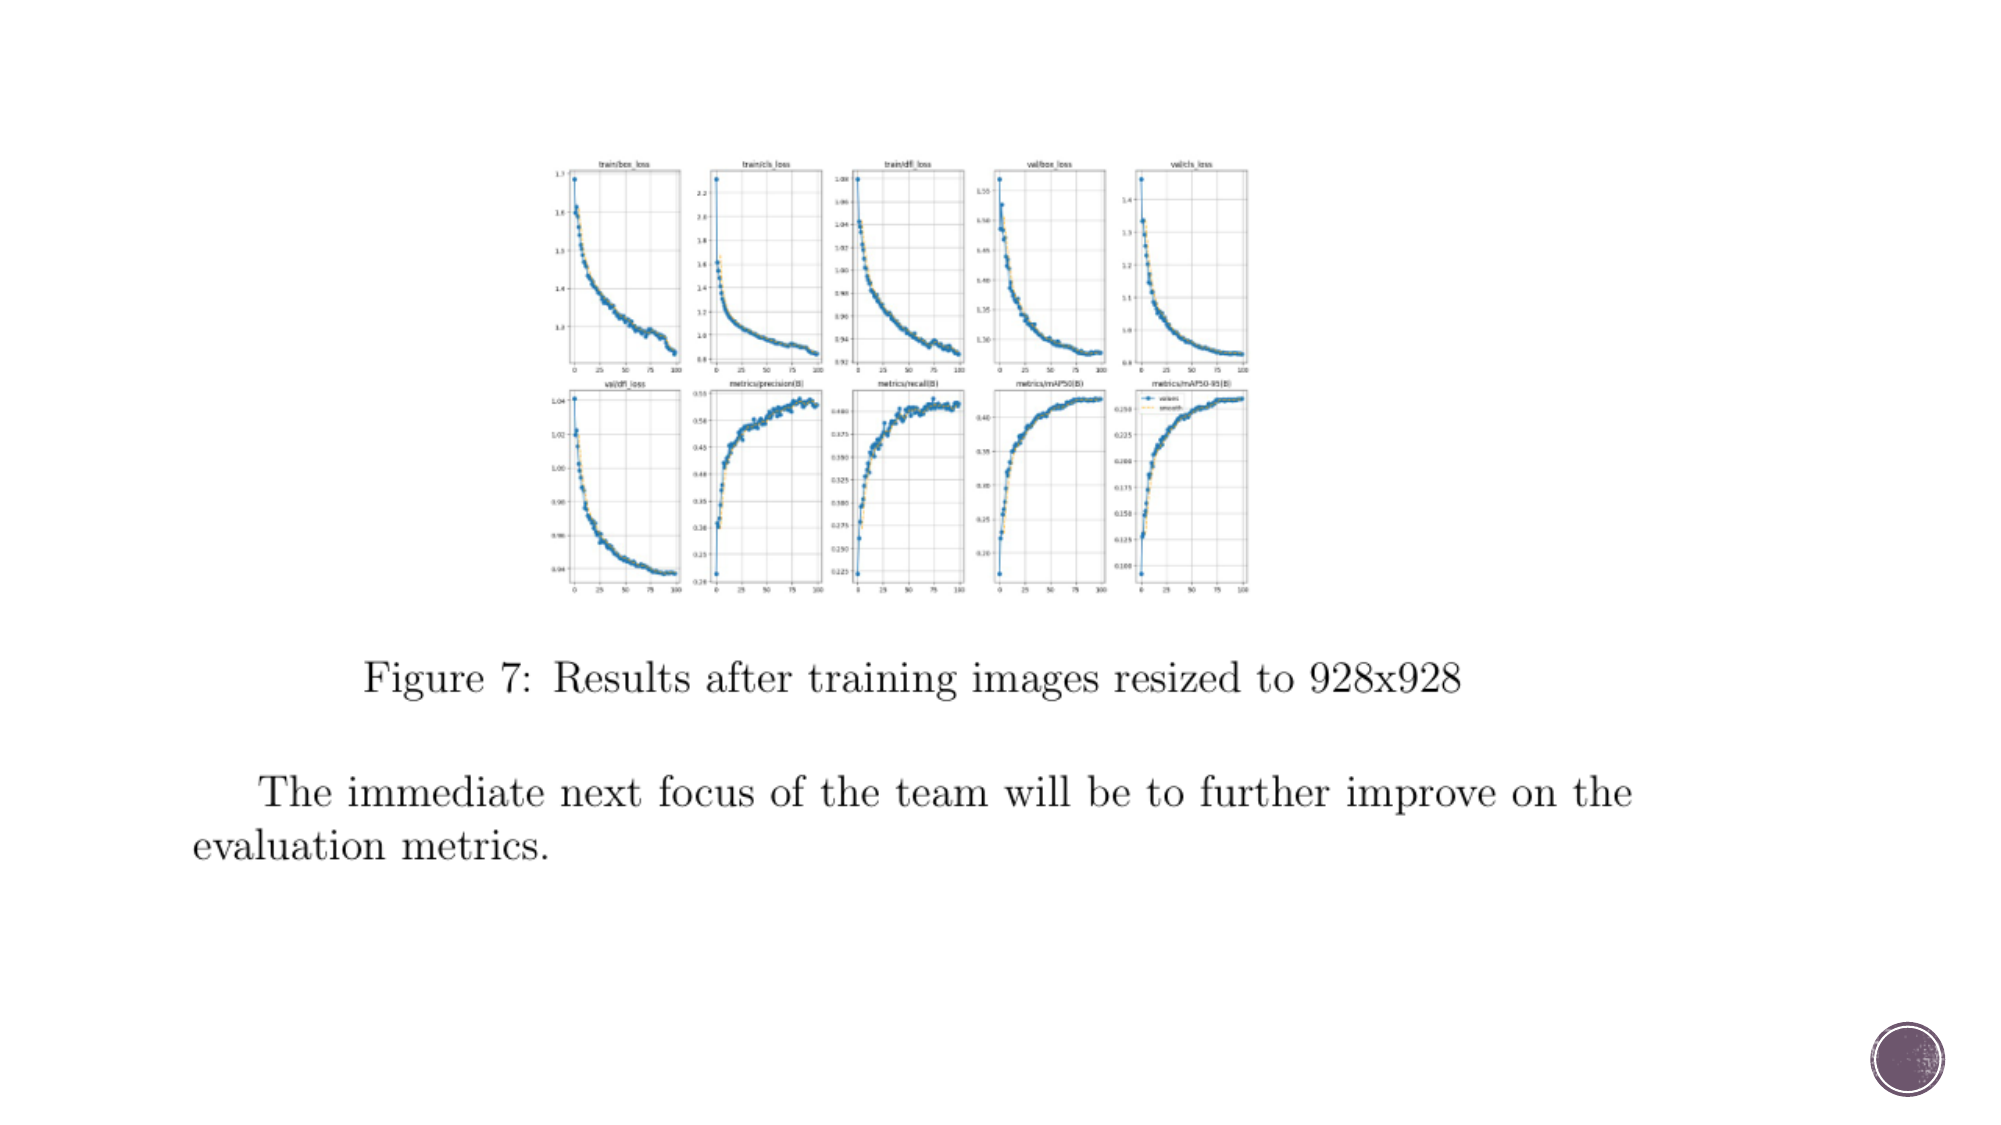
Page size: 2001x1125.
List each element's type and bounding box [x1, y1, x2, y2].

list [86, 115, 1803, 941]
